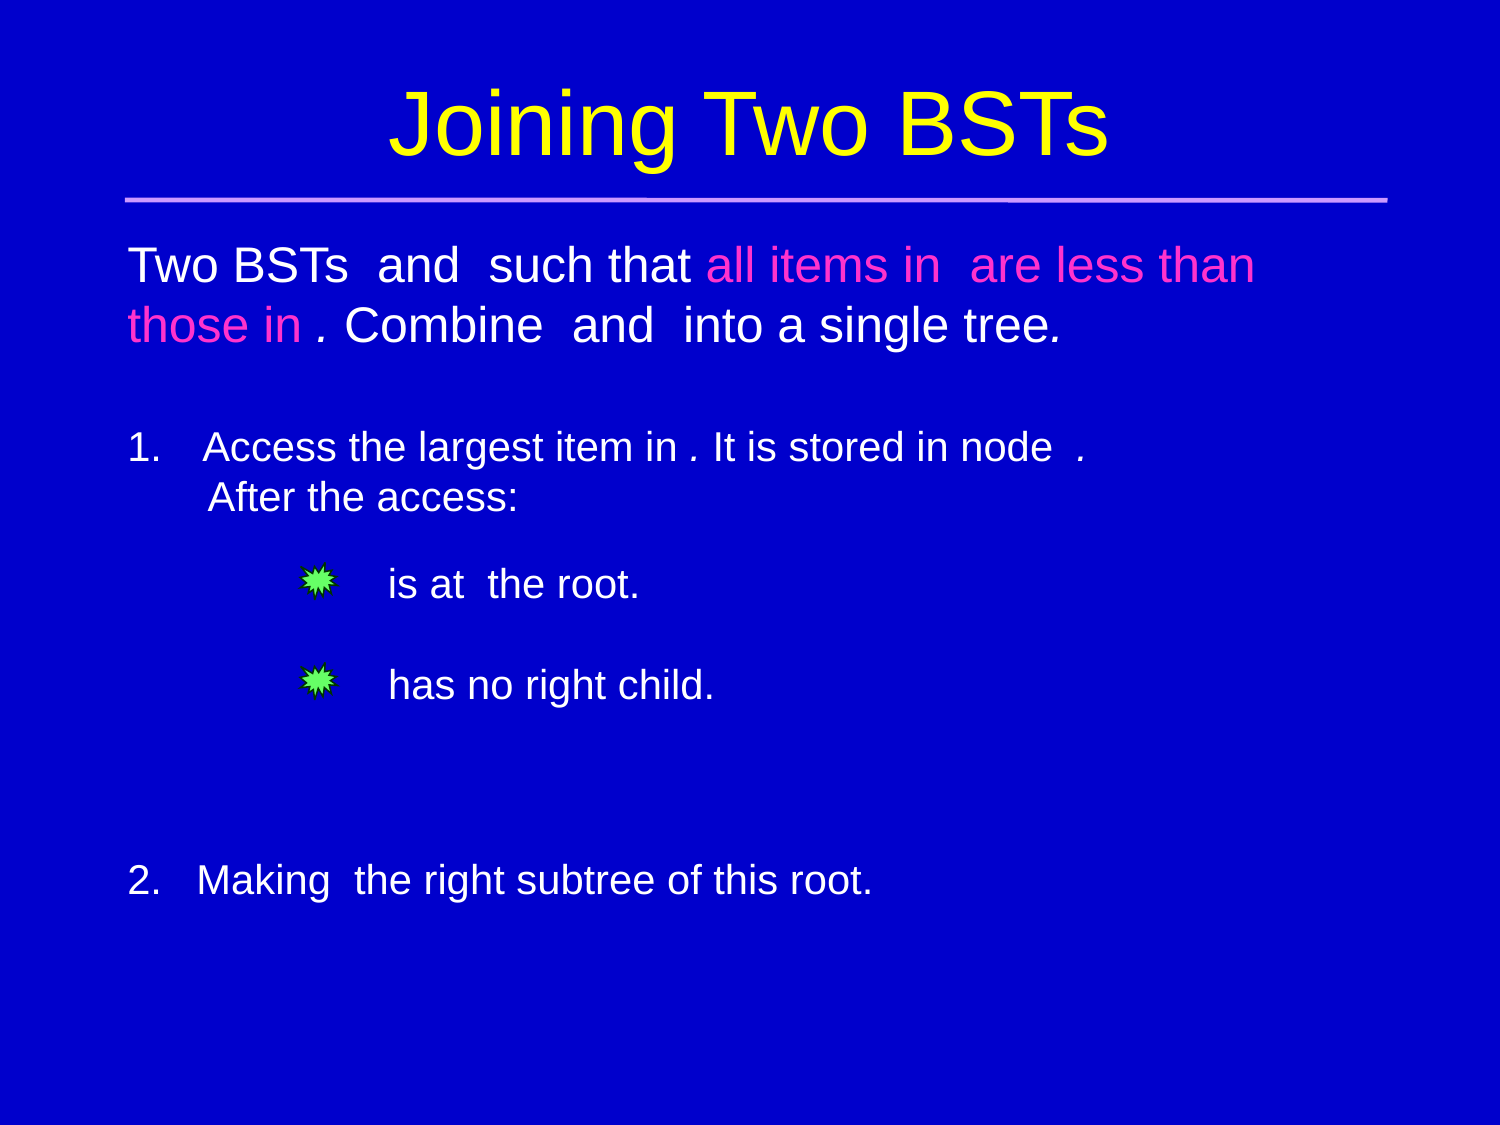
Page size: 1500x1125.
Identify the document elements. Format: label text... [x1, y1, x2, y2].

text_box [299, 549, 668, 616]
title Joining Two BSTs [112, 24, 1388, 213]
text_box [299, 649, 743, 716]
